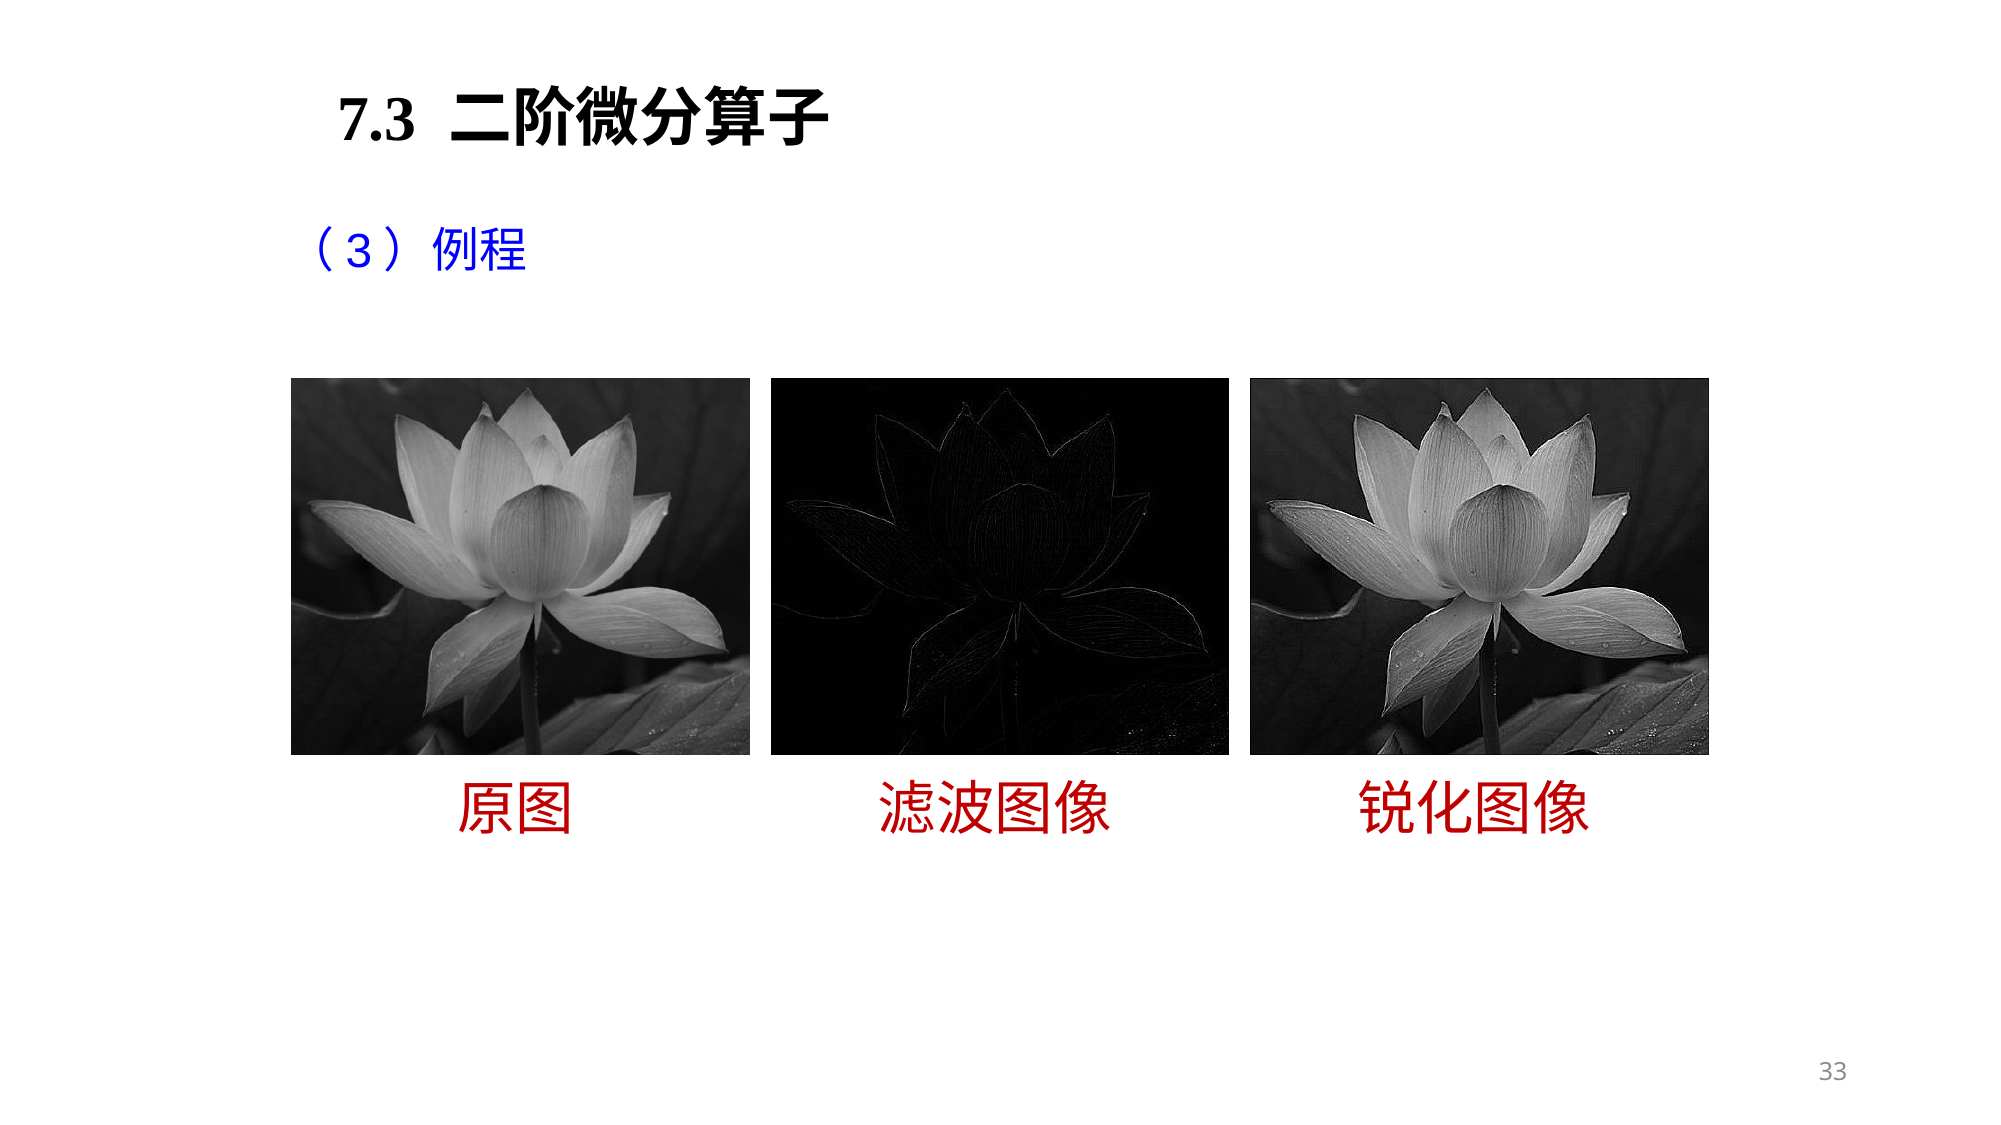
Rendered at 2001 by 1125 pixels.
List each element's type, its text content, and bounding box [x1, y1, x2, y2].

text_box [771, 378, 1229, 850]
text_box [291, 378, 750, 850]
text_box 7.3 二阶微分算子 [322, 50, 987, 180]
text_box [1250, 378, 1709, 850]
slide_number 33 [1412, 1042, 1863, 1103]
text_box （3）例程 [267, 209, 547, 287]
